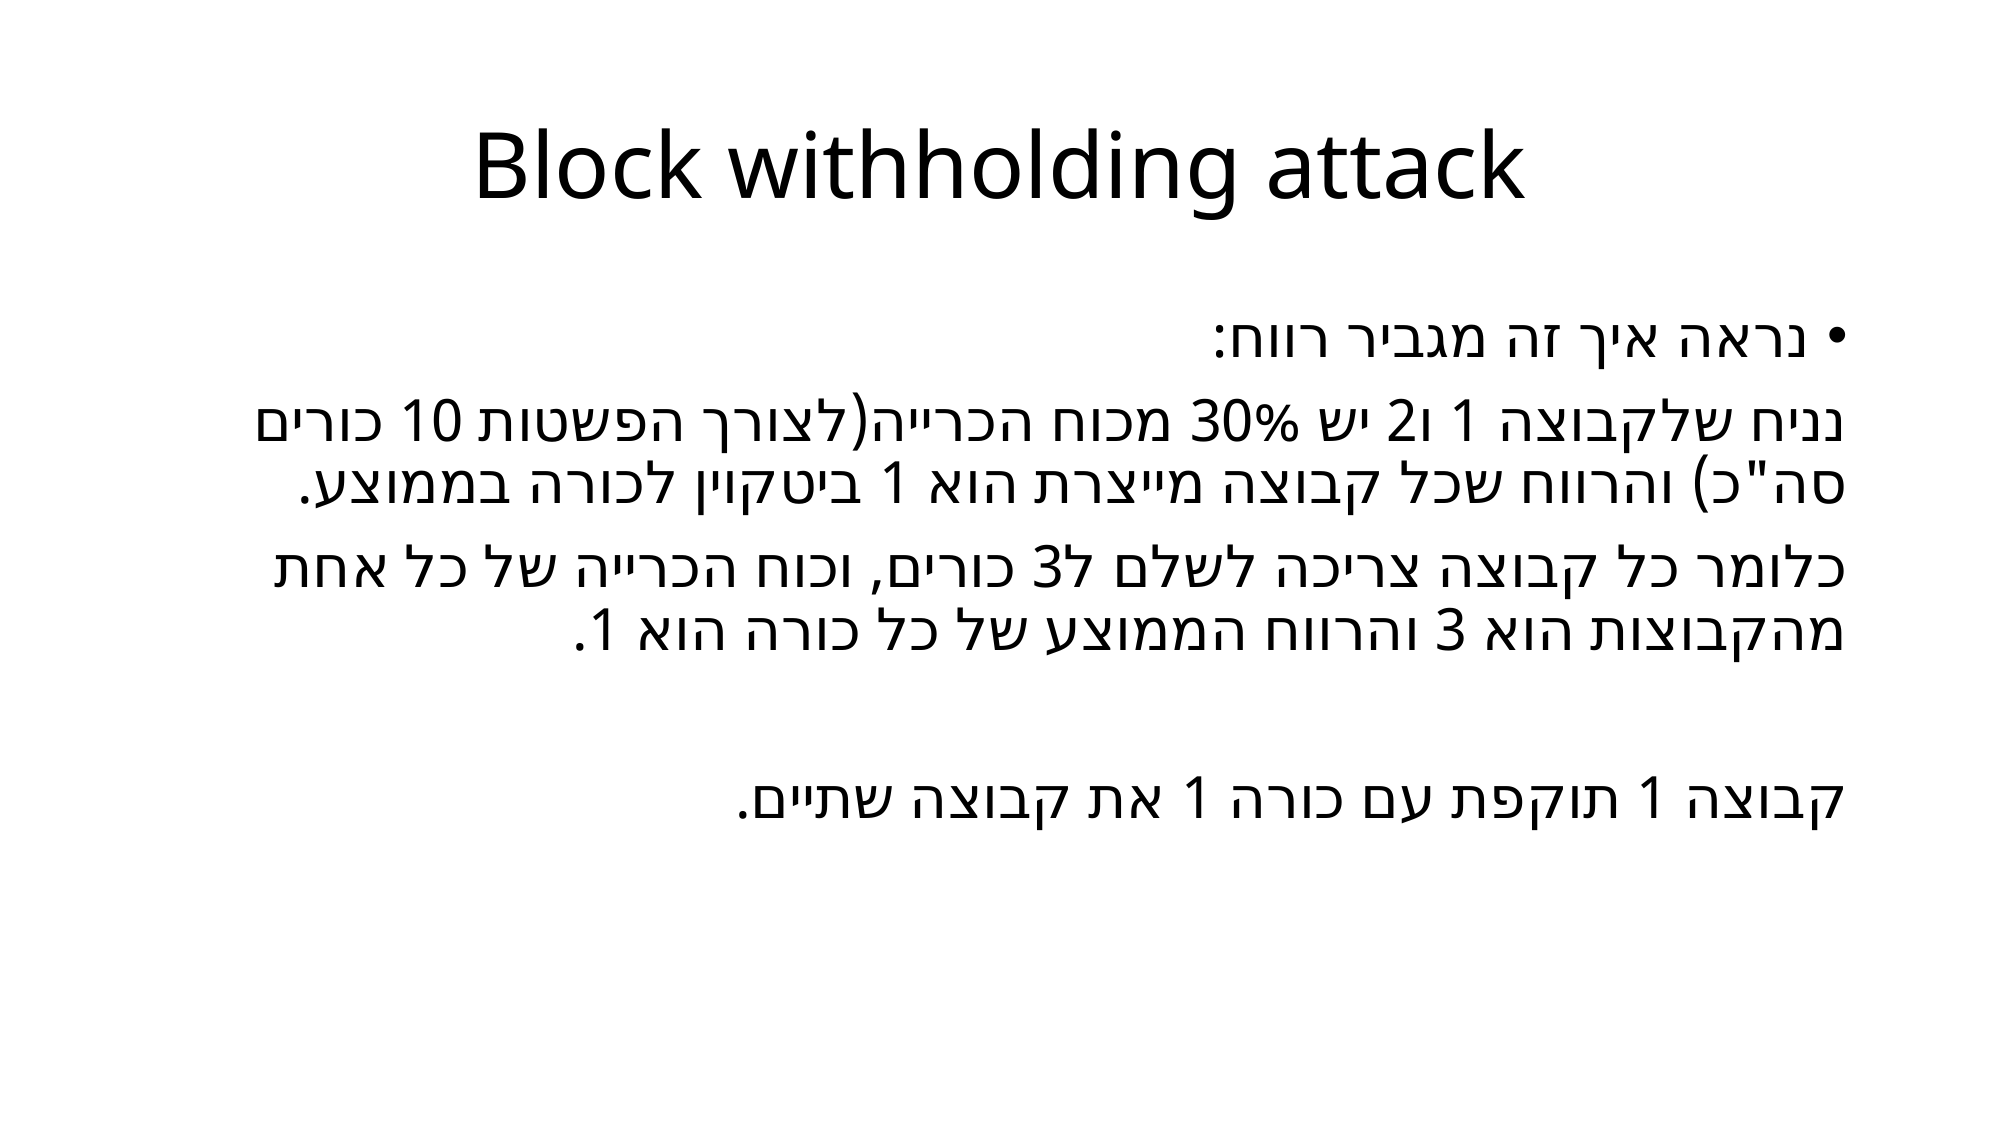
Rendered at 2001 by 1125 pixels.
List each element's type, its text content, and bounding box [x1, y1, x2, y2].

title Block withholding attack [137, 59, 1863, 278]
list נראה איך זה מגביר רווח: נניח שלקבוצה 1 ו2 יש 30% מכוח הכרייה(לצורך הפשטות 10 כורים סה"כ) והרווח שכל קבוצה מייצרת הוא 1 ביטקוין לכורה בממוצע. כלומר כל קבוצה צריכה לשלם ל3 כורים, וכוח הכרייה של כל אחת מהקבוצות הוא 3 והרווח הממוצע של כל כורה הוא 1. קבוצה 1 תוקפת עם כורה 1 את קבוצה שתיים. [137, 299, 1863, 1014]
